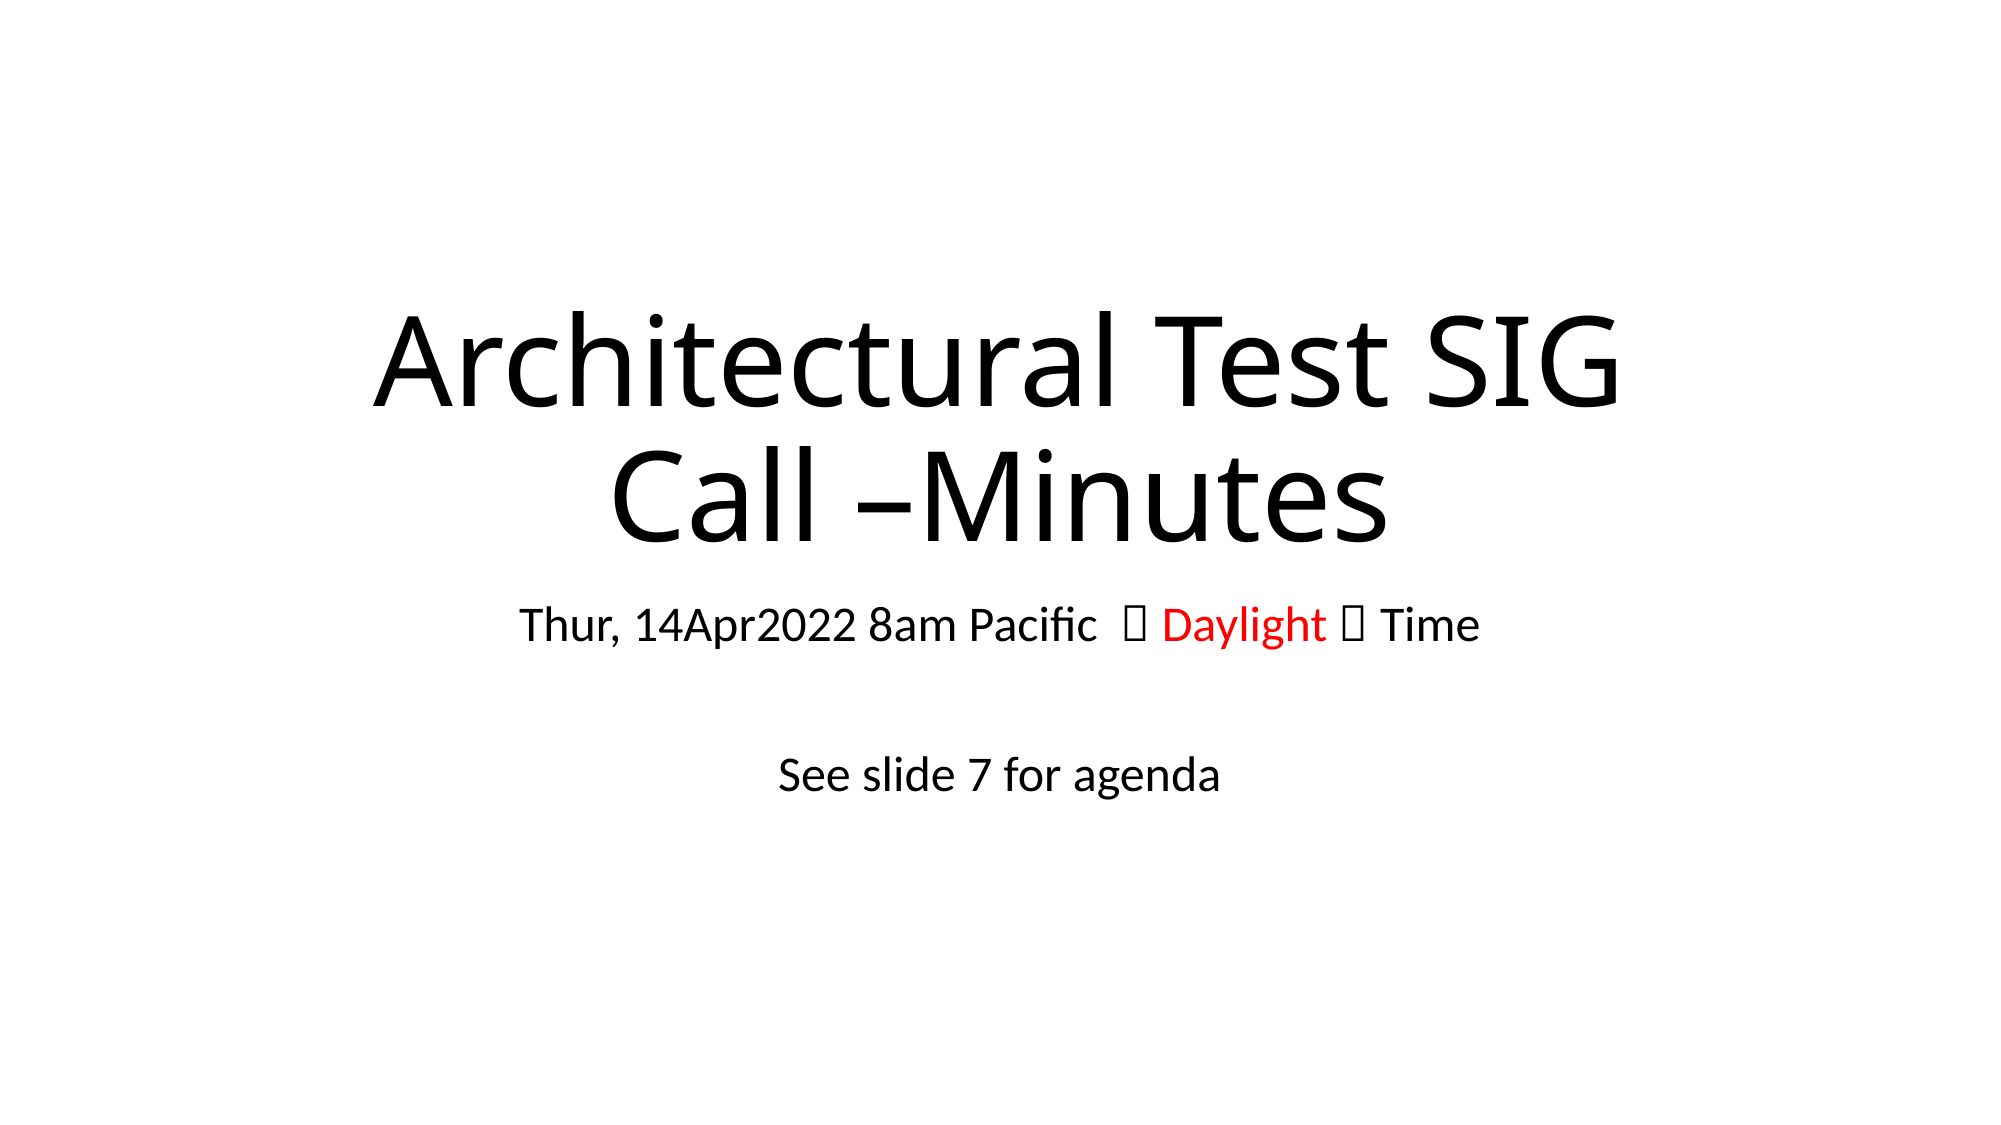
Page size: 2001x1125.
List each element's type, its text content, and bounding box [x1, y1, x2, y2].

title Architectural Test SIG Call –Minutes [249, 184, 1750, 576]
subtitle Thur, 14Apr2022 8am Pacific  Daylight  Time See slide 7 for agenda [249, 590, 1750, 1064]
